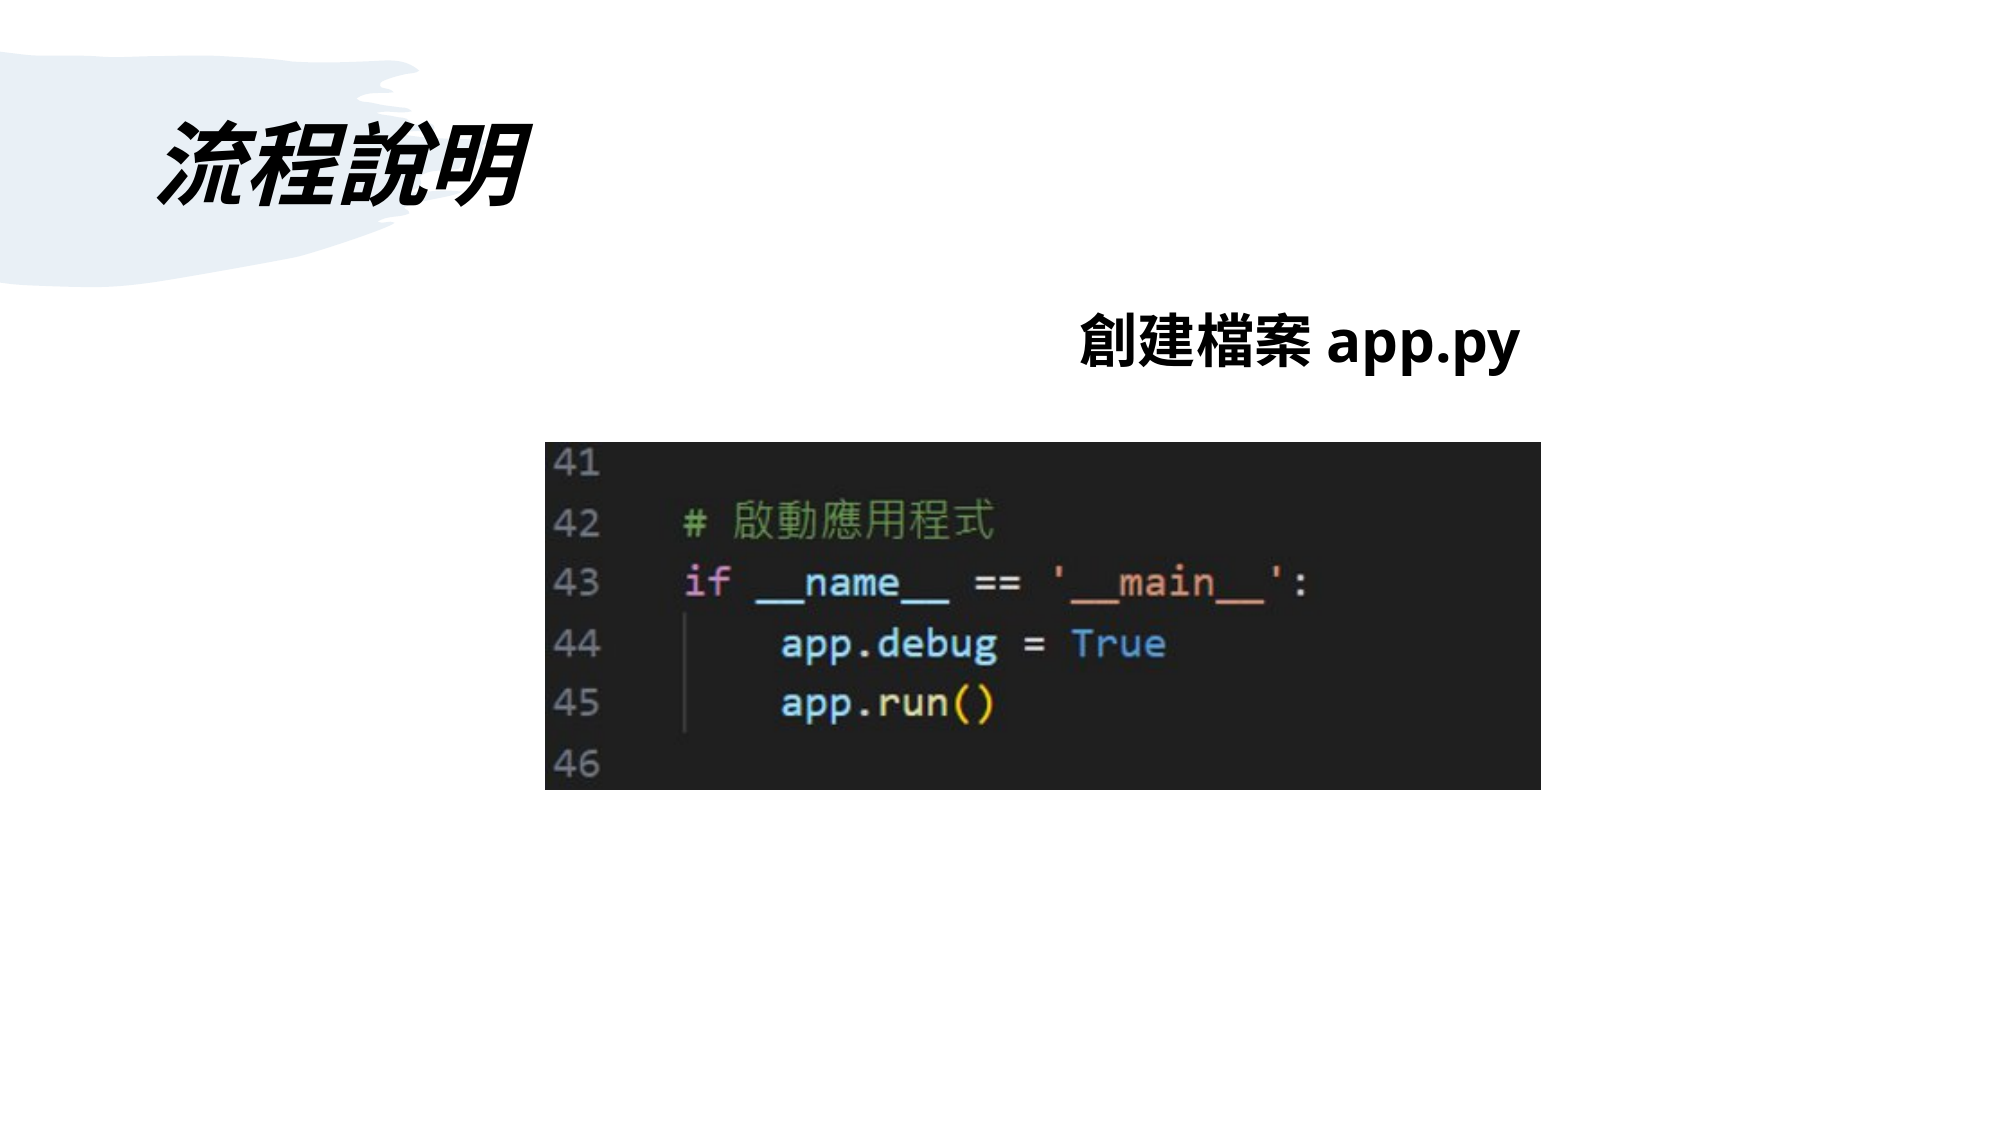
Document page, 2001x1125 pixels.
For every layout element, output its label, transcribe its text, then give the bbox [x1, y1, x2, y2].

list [545, 442, 1542, 790]
title 流程說明 [137, 59, 1863, 278]
text_box 創建檔案app.py [1064, 225, 1541, 382]
